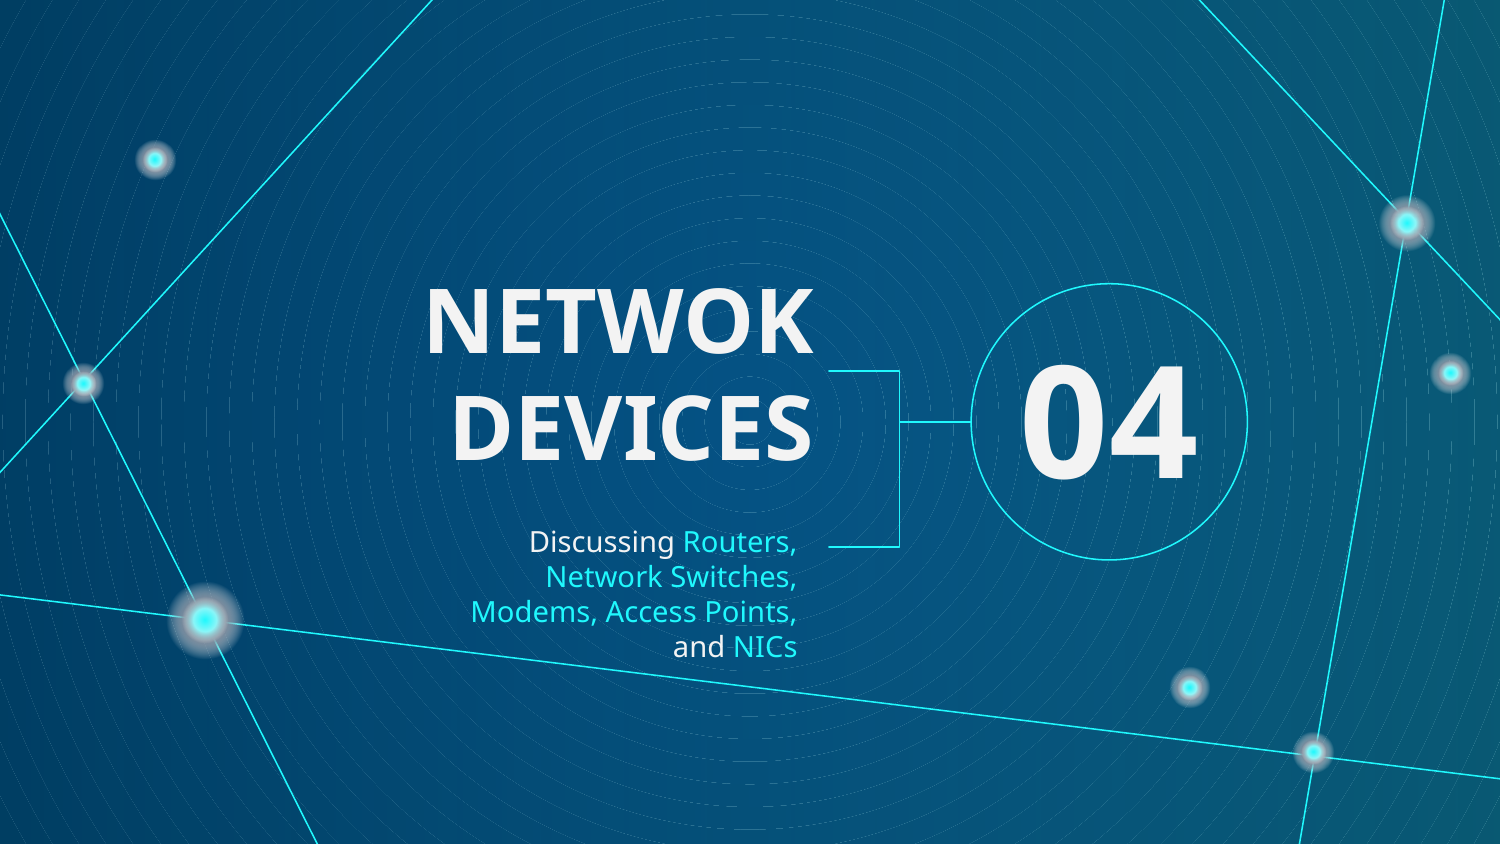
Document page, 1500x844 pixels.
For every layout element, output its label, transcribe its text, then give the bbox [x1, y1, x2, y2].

text_box [976, 368, 982, 476]
title 04 [982, 309, 1237, 524]
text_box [828, 370, 972, 421]
text_box [1237, 369, 1248, 475]
text_box [1016, 524, 1203, 560]
subtitle Discussing Routers, Network Switches, Modems, Access Points, and NICs [437, 508, 813, 672]
text_box [1029, 283, 1189, 309]
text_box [828, 421, 972, 548]
title NETWOK DEVICES [37, 301, 829, 440]
